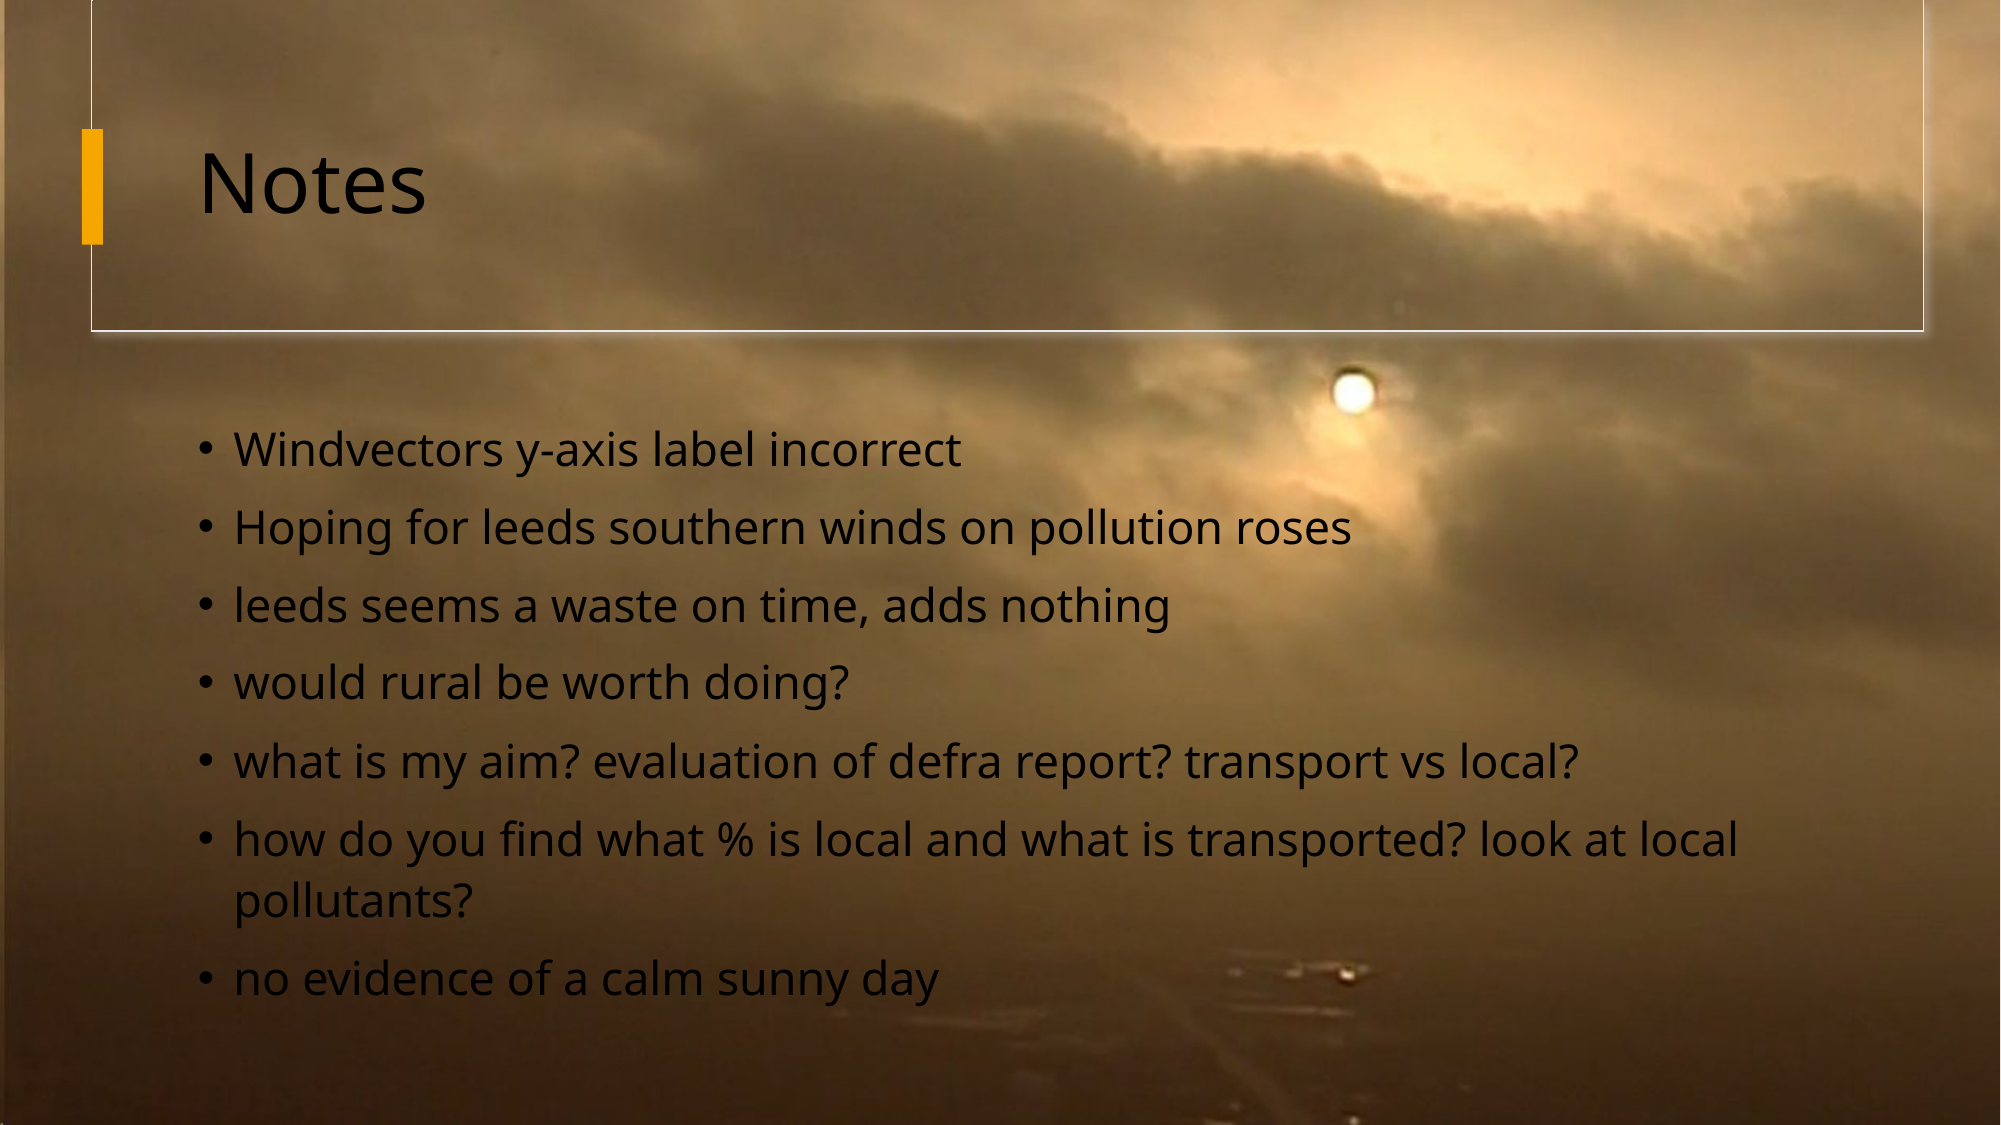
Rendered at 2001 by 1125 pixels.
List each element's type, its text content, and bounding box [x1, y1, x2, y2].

list Windvectors y-axis label incorrect Hoping for leeds southern winds on pollution roses leeds seems a waste on time, adds nothing would rural be worth doing? what is my aim? evaluation of defra report? transport vs local? how do you find what % is local and what is transported? look at local pollutants? no evidence of a calm sunny day [183, 406, 1851, 1013]
picture [92, 0, 1923, 330]
title Notes [183, 90, 1851, 284]
picture [0, 0, 2001, 1125]
